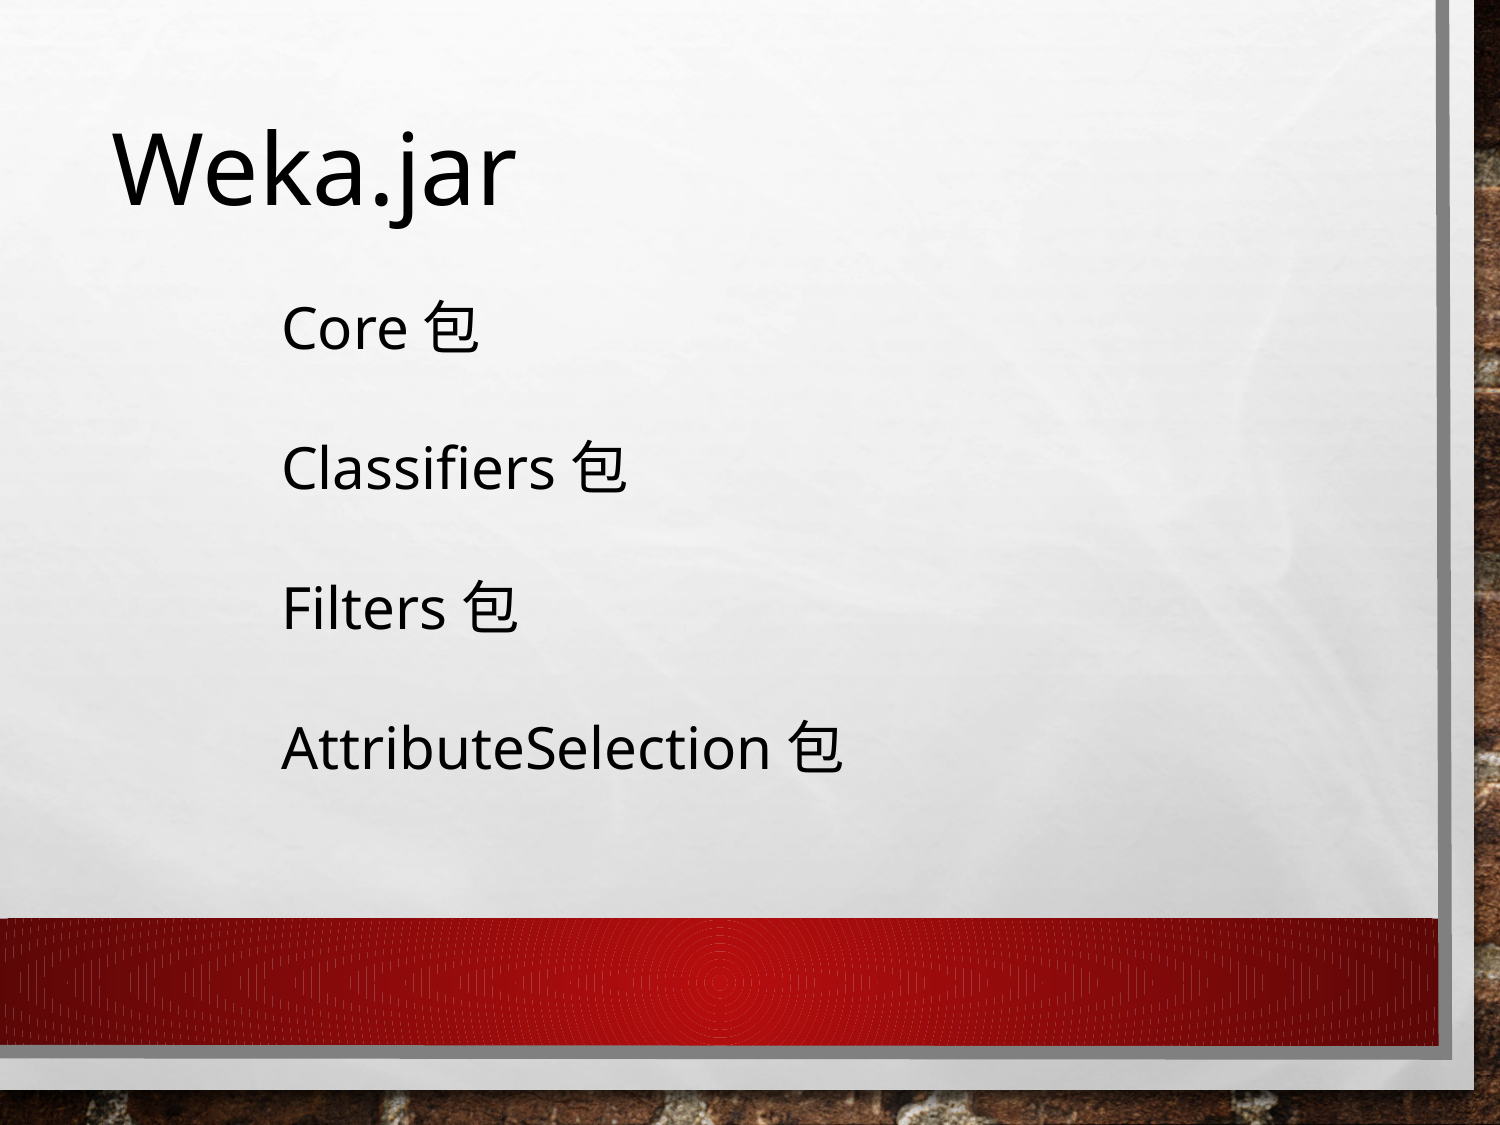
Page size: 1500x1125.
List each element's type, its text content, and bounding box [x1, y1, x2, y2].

picture [0, 0, 1500, 1125]
text_box Weka.jar [96, 98, 534, 234]
text_box Core包 Classifiers包 Filters包 AttributeSelection包 [116, 283, 1236, 789]
